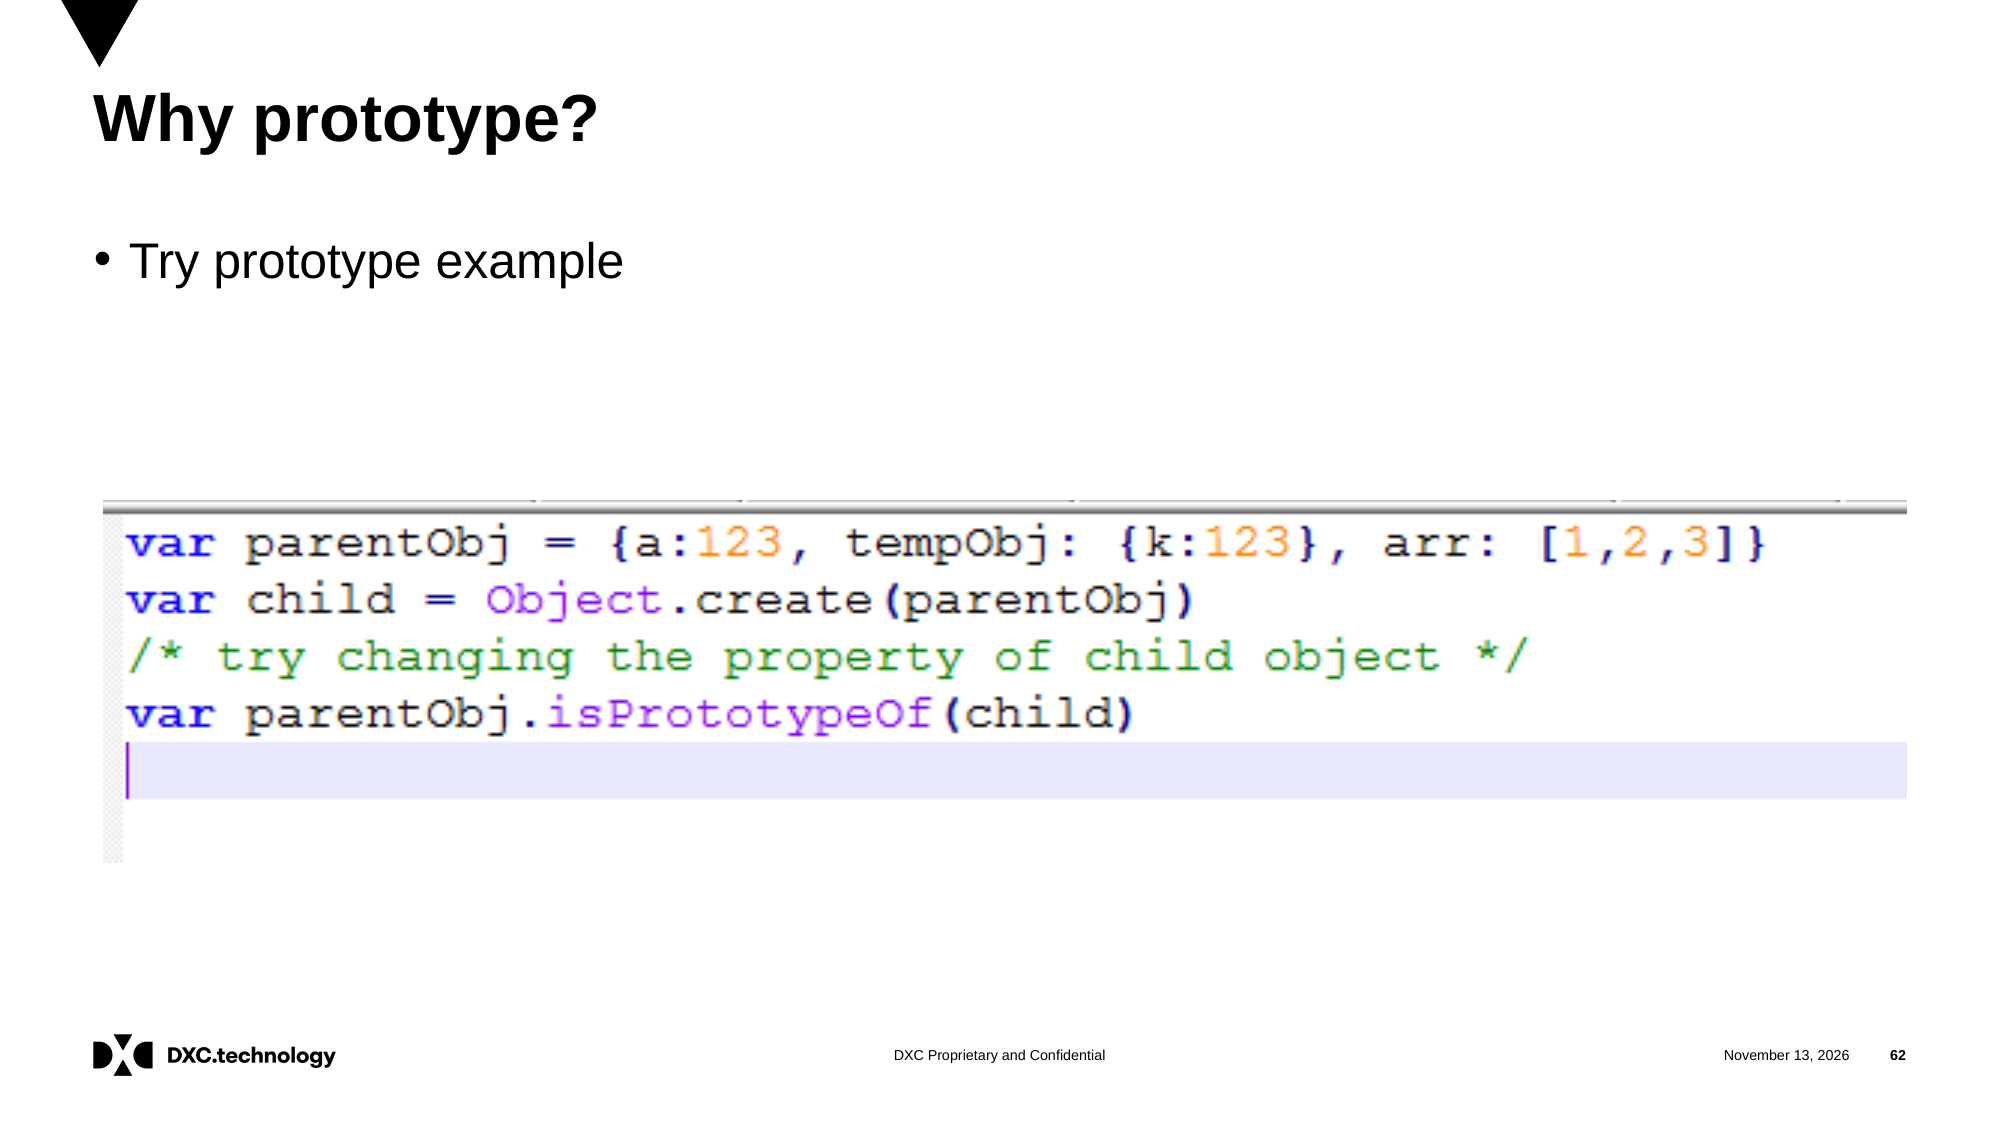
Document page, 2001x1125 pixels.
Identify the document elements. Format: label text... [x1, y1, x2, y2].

text_box [312, 192, 1700, 310]
list Try prototype example [93, 228, 1625, 929]
picture [103, 500, 1907, 863]
title Why prototype? [93, 87, 1907, 282]
